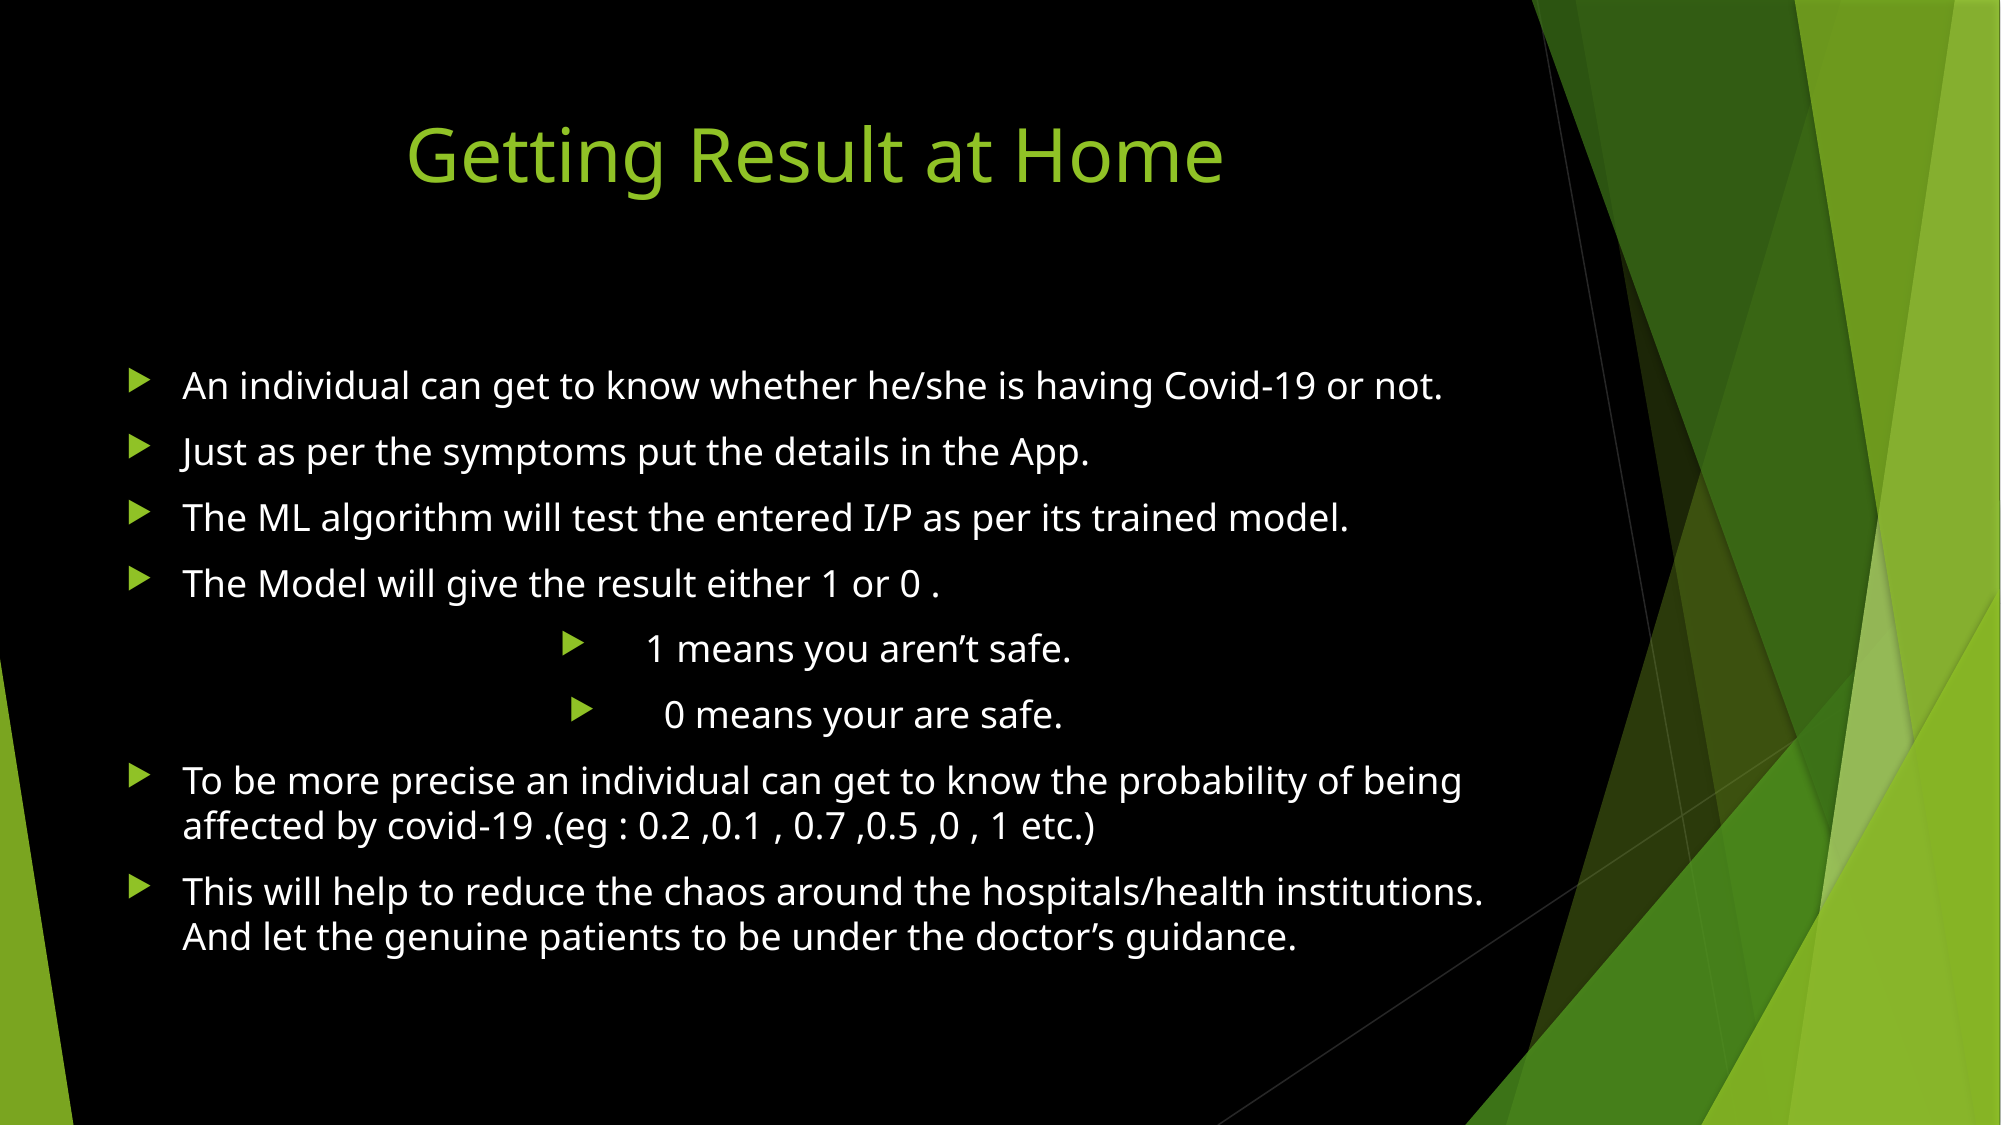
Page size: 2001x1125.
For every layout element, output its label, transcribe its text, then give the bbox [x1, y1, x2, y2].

list An individual can get to know whether he/she is having Covid-19 or not. Just as per the symptoms put the details in the App. The ML algorithm will test the entered I/P as per its trained model. The Model will give the result either 1 or 0 . 1 means you aren’t safe. 0 means your are safe. To be more precise an individual can get to know the probability of being affected by covid-19 .(eg : 0.2 ,0.1 , 0.7 ,0.5 ,0 , 1 etc.) This will help to reduce the chaos around the hospitals/health institutions. And let the genuine patients to be under the doctor’s guidance. [111, 354, 1522, 992]
title Getting Result at Home [111, 99, 1522, 317]
